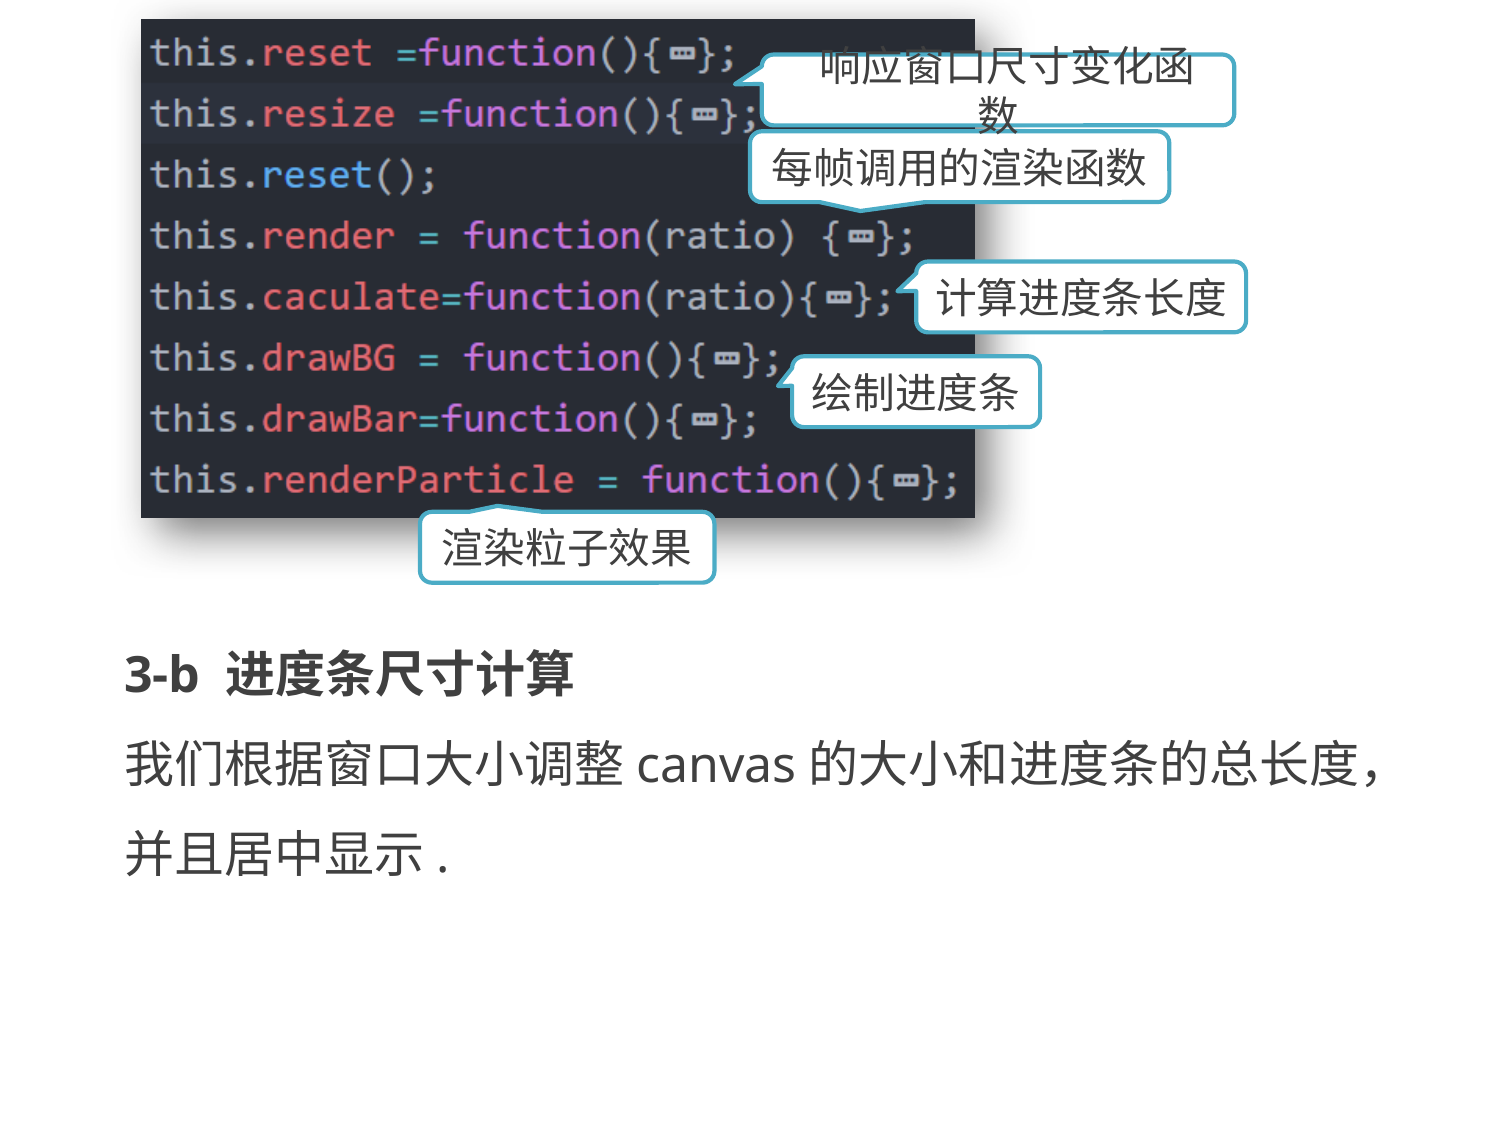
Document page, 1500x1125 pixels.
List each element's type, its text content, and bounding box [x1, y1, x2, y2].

text_box 绘制进度条 [980, 354, 1043, 430]
text_box 渲染粒子效果 [417, 527, 717, 585]
text_box 计算进度条长度 [980, 259, 1249, 335]
text_box 每帧调用的渲染函数 [980, 129, 1172, 205]
text_box 响应窗口尺寸变化函数 [980, 52, 1237, 128]
picture [141, 18, 975, 518]
text_box 3-b 进度条尺寸计算 我们根据窗口大小调整canvas的大小和进度条的总长度，并且居中显示. [109, 605, 1386, 891]
